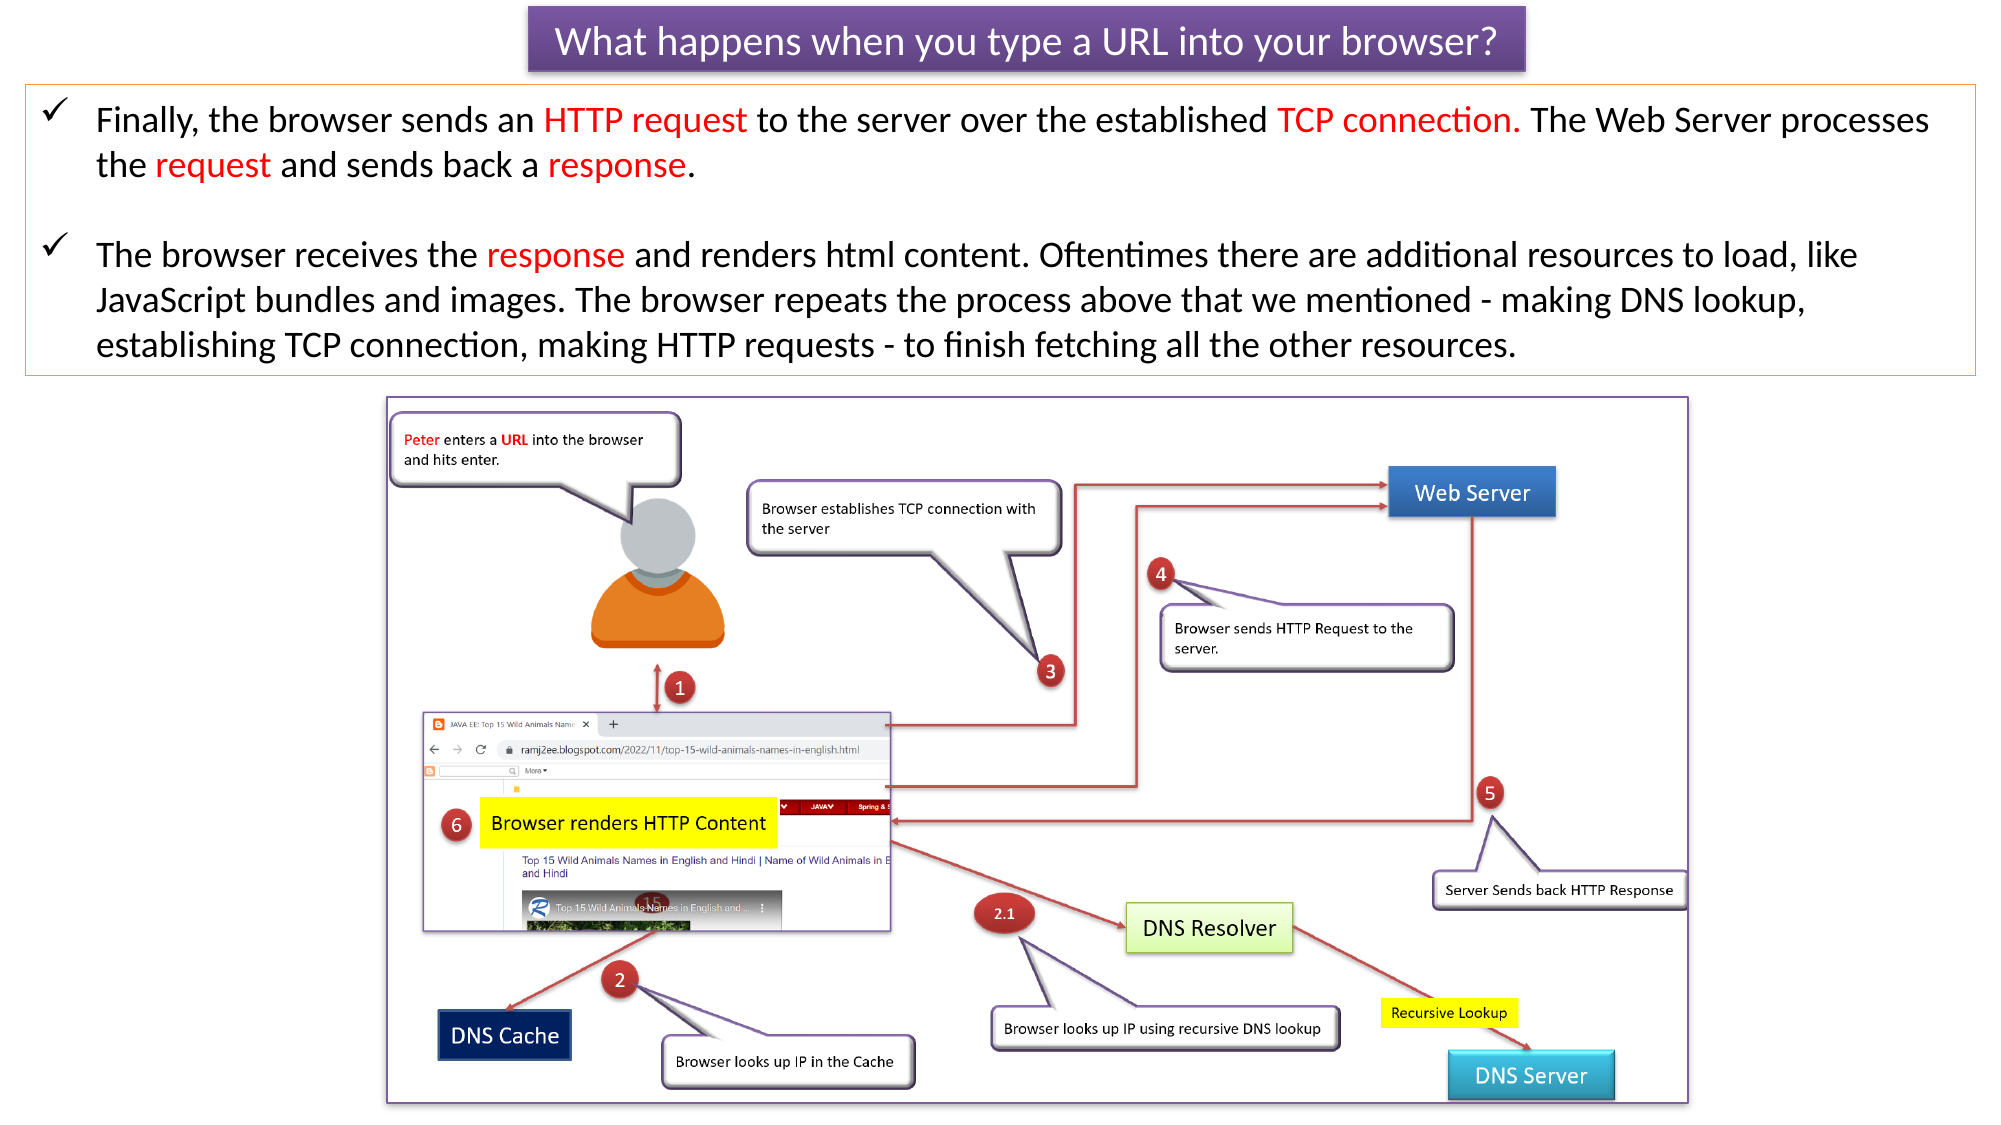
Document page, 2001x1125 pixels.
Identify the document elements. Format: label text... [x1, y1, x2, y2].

picture [387, 397, 1688, 1103]
text_box Finally, the browser sends an HTTP request to the server over the established TCP connection. The Web Server processes the request and sends back a response. The browser receives the response and renders html content. Oftentimes there are additional resources to load, like JavaScript bundles and images. The browser repeats the process above that we mentioned - making DNS lookup, establishing TCP connection, making HTTP requests - to finish fetching all the other resources. [23, 82, 1977, 377]
text_box What happens when you type a URL into your browser? [528, 6, 1526, 72]
